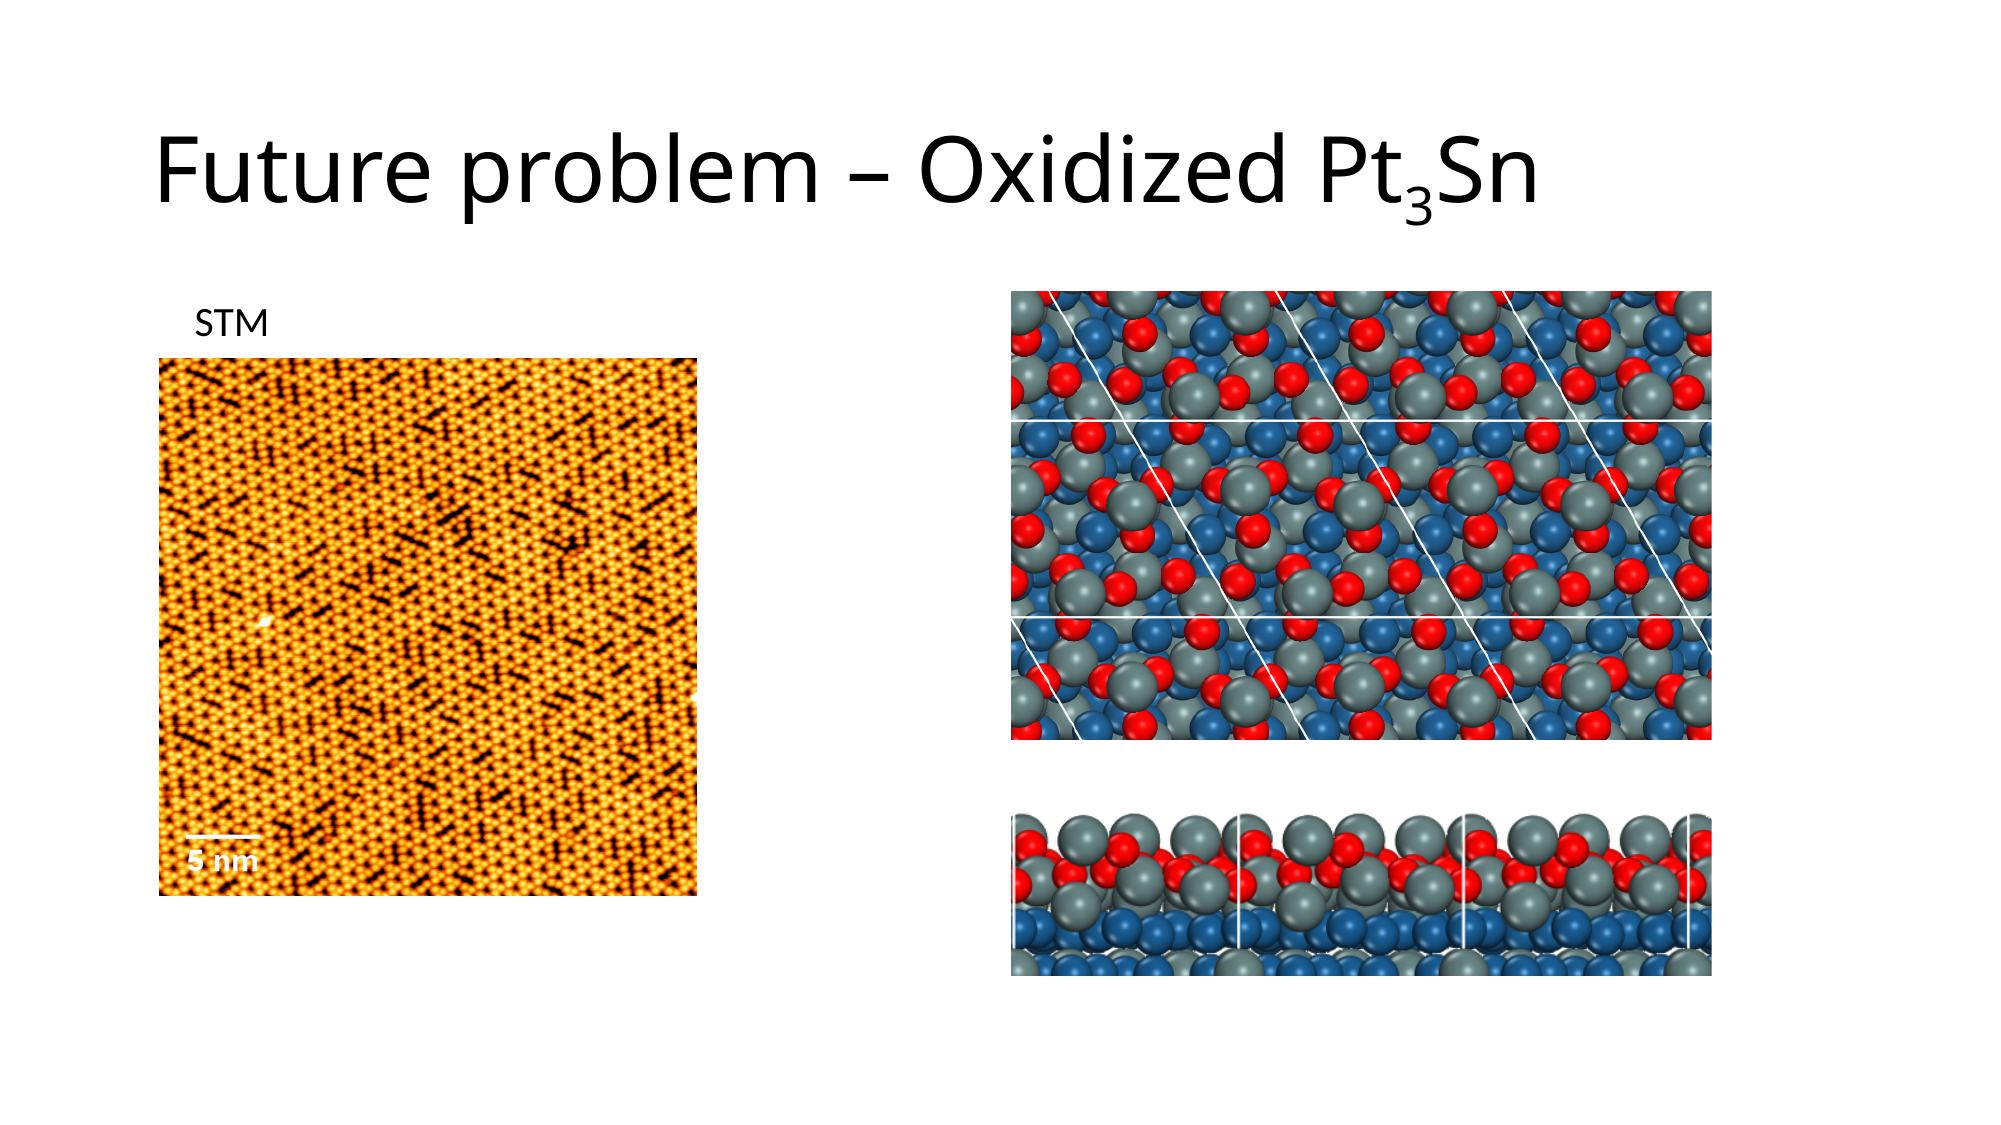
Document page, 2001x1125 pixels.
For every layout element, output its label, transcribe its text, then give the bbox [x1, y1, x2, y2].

picture [159, 358, 697, 896]
text_box STM [179, 287, 285, 353]
title Future problem – Oxidized Pt3Sn [137, 59, 1863, 278]
picture [1010, 291, 1712, 740]
picture [1010, 776, 1712, 976]
